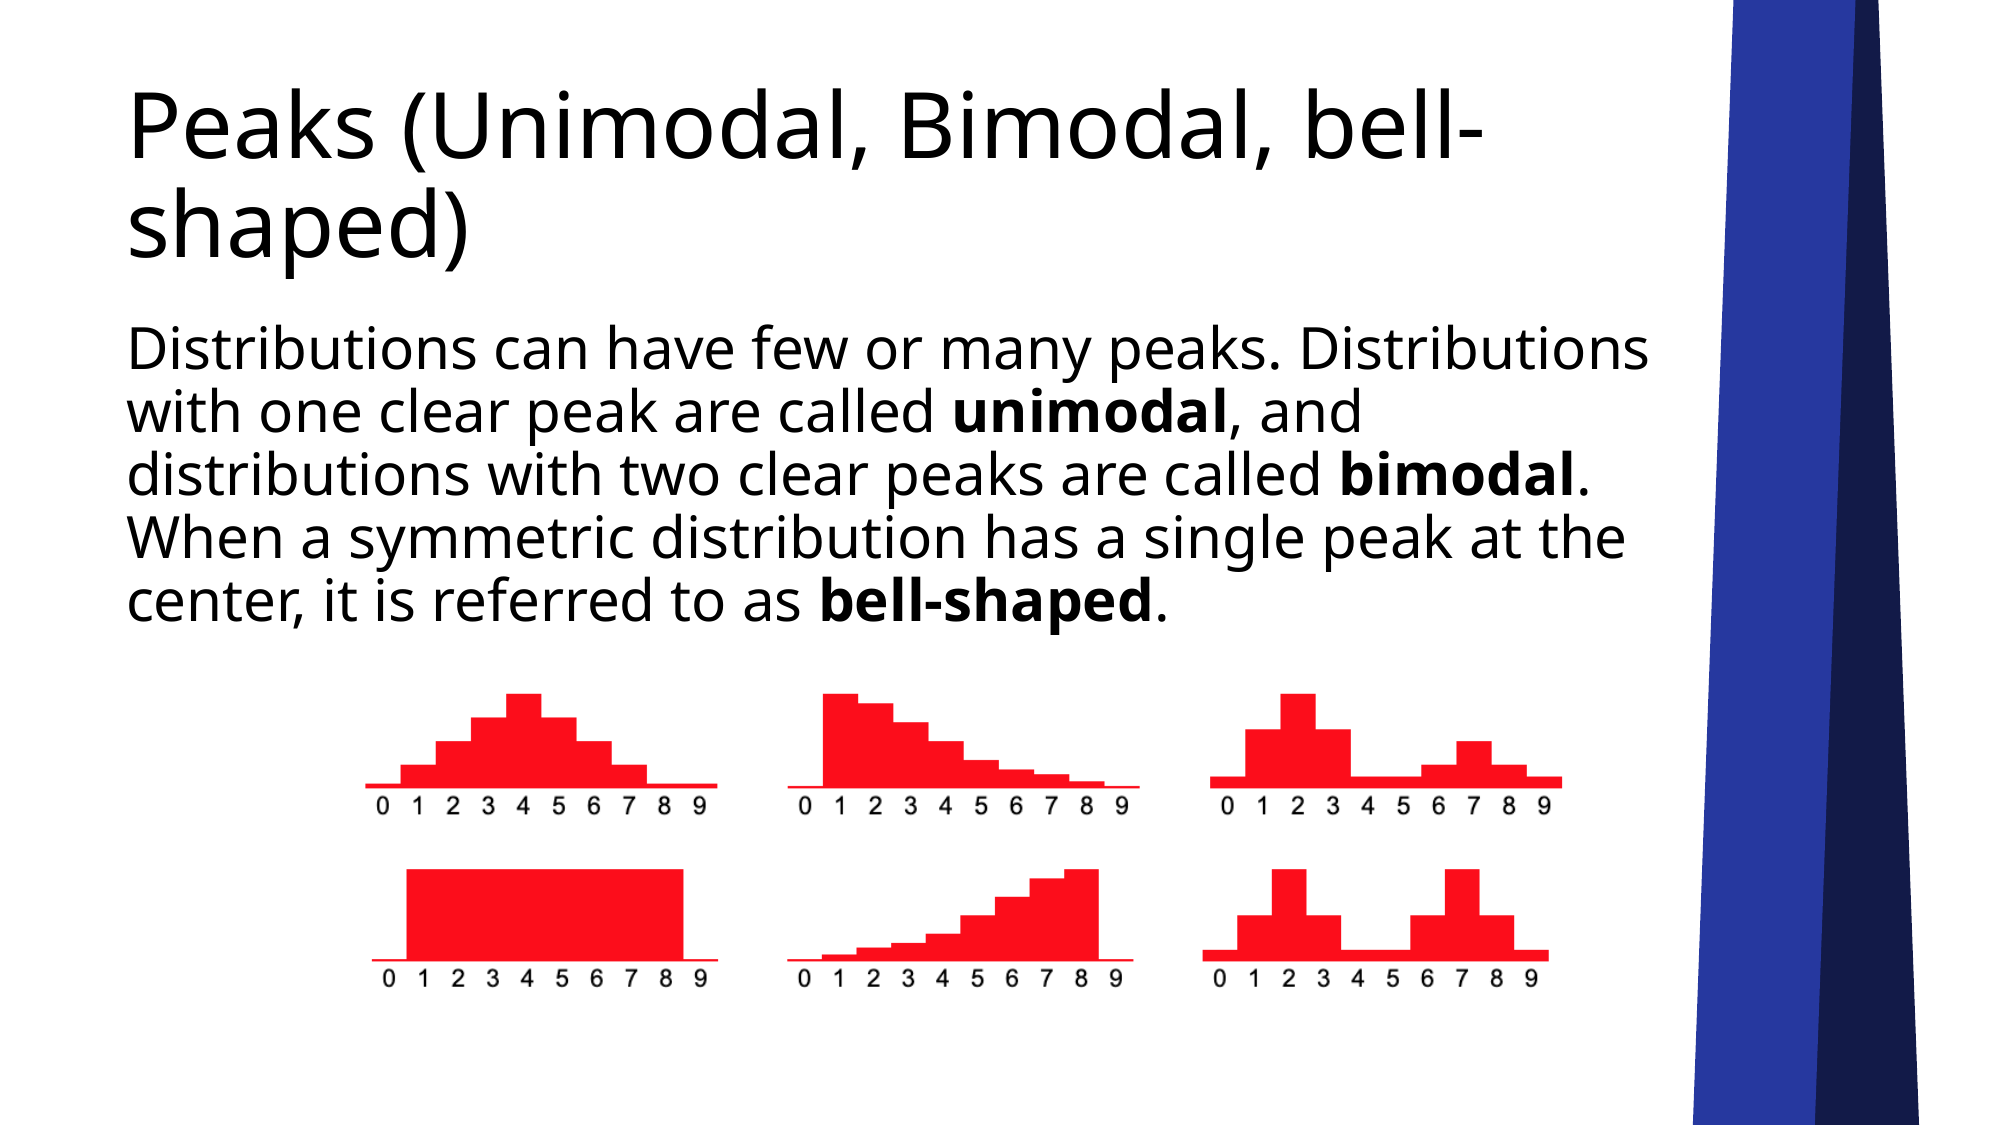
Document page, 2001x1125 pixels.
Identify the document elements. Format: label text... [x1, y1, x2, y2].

picture [342, 675, 1595, 1003]
title Peaks (Unimodal, Bimodal, bell-shaped) [105, 59, 1831, 278]
list Distributions can have few or many peaks. Distributions with one clear peak are called unimodal, and distributions with two clear peaks are called bimodal. When a symmetric distribution has a single peak at the center, it is referred to as bell-shaped. [105, 299, 1729, 1014]
